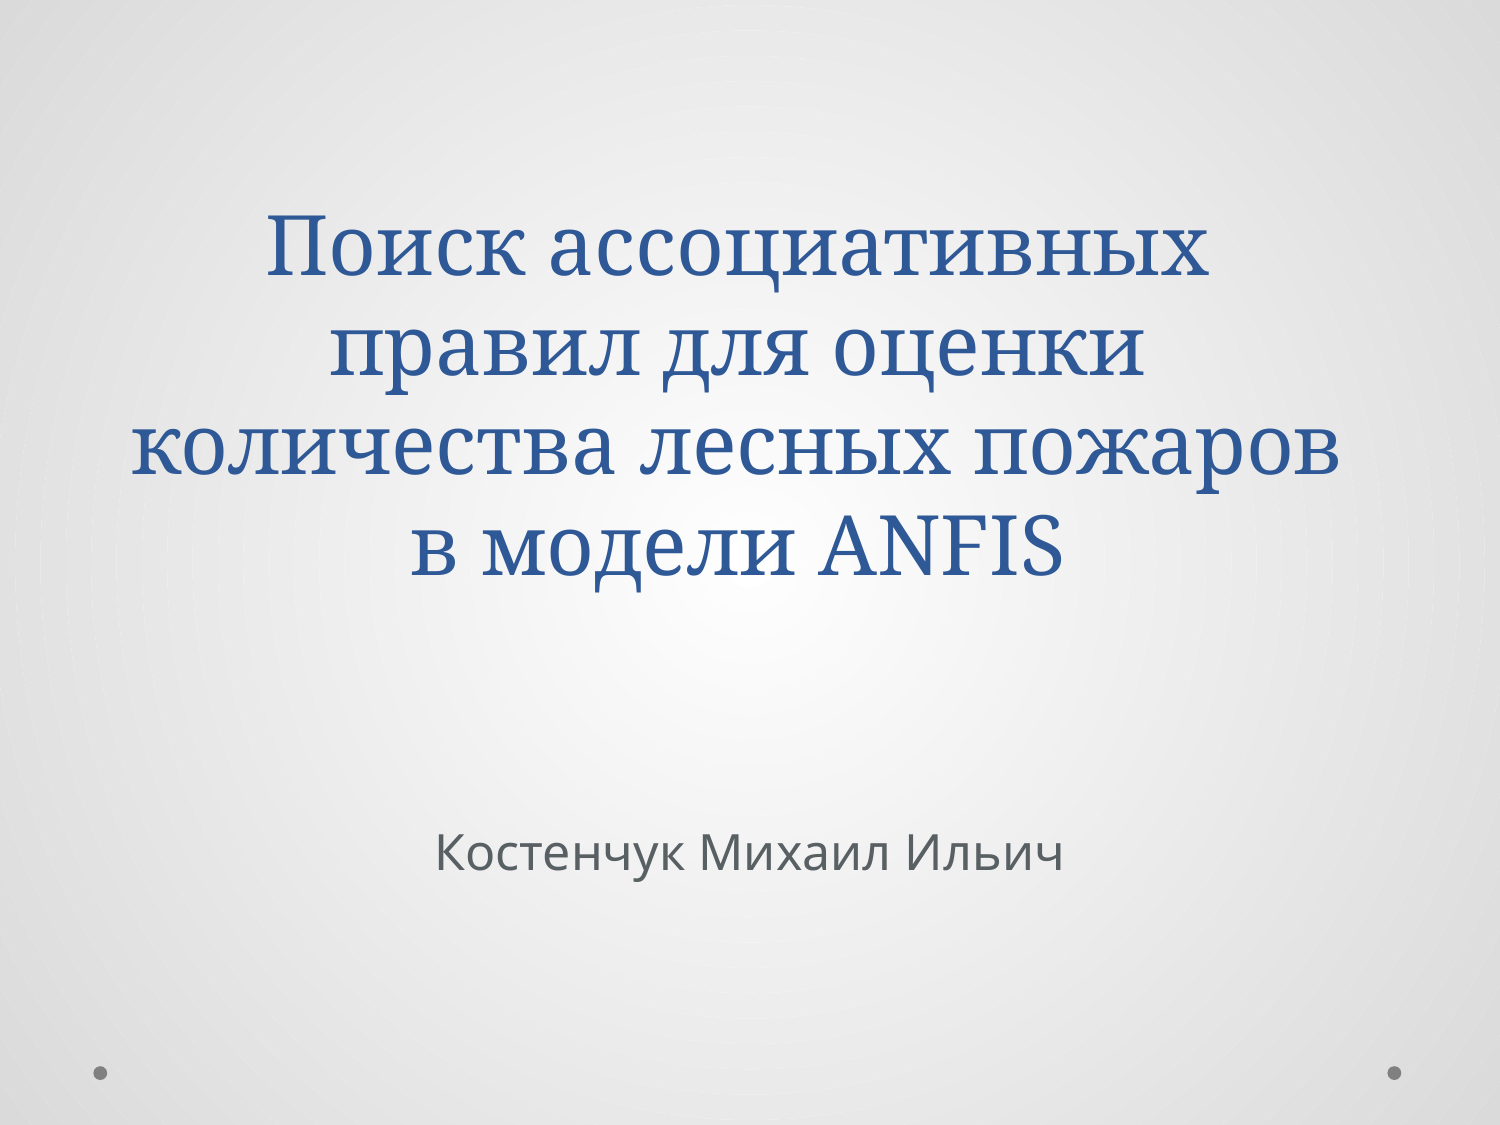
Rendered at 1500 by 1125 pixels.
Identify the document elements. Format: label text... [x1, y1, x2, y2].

subtitle Костенчук Михаил Ильич [225, 812, 1275, 1013]
title Поиск ассоциативных правил для оценки количества лесных пожаров в модели ANFIS [100, 278, 1376, 600]
